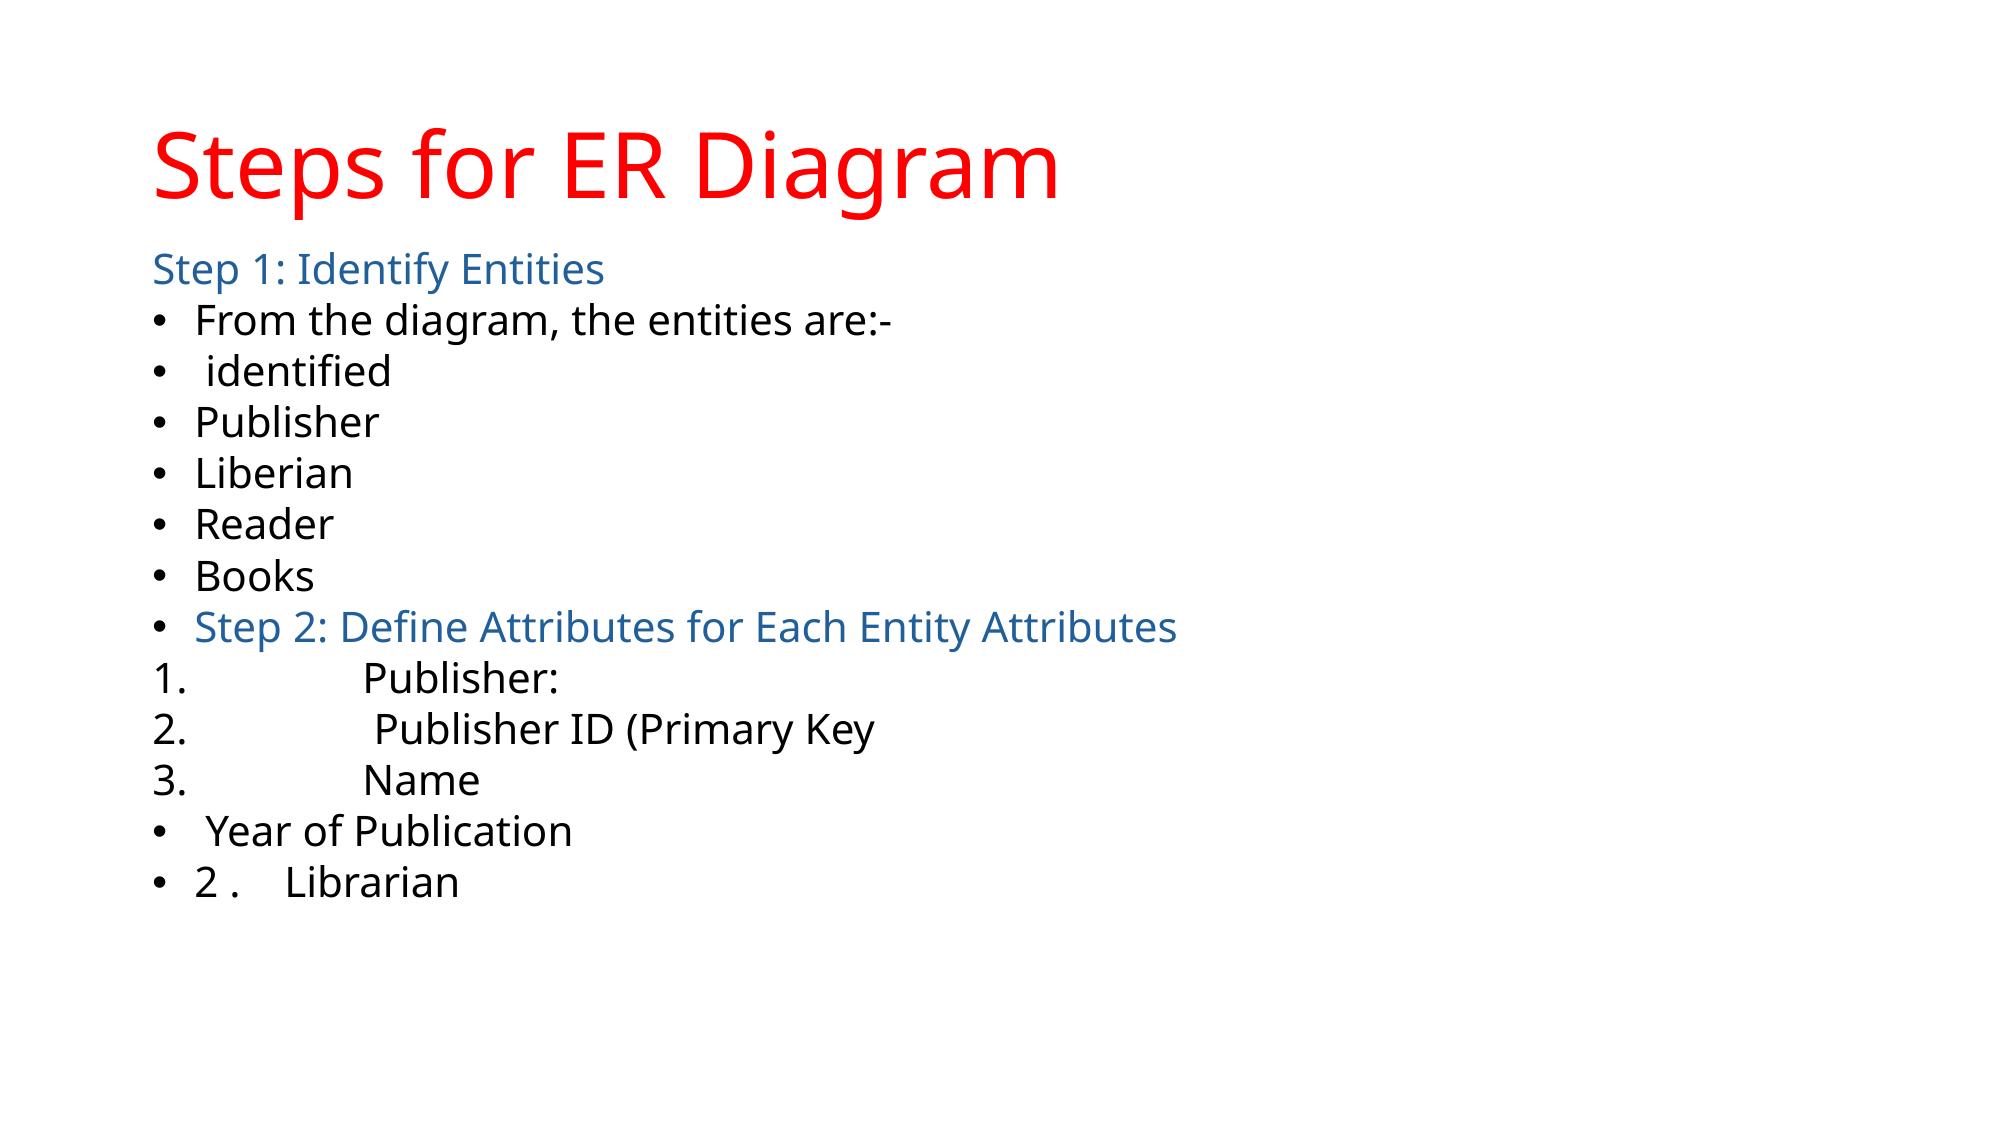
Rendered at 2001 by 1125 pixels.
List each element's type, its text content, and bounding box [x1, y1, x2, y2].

title Steps for ER Diagram [137, 59, 1863, 240]
list Step 1: Identify Entities From the diagram, the entities are:- identified Publisher Liberian Reader Books Step 2: Define Attributes for Each Entity Attributes Publisher: Publisher ID (Primary Key Name Year of Publication 2 . Librarian [137, 240, 1863, 932]
